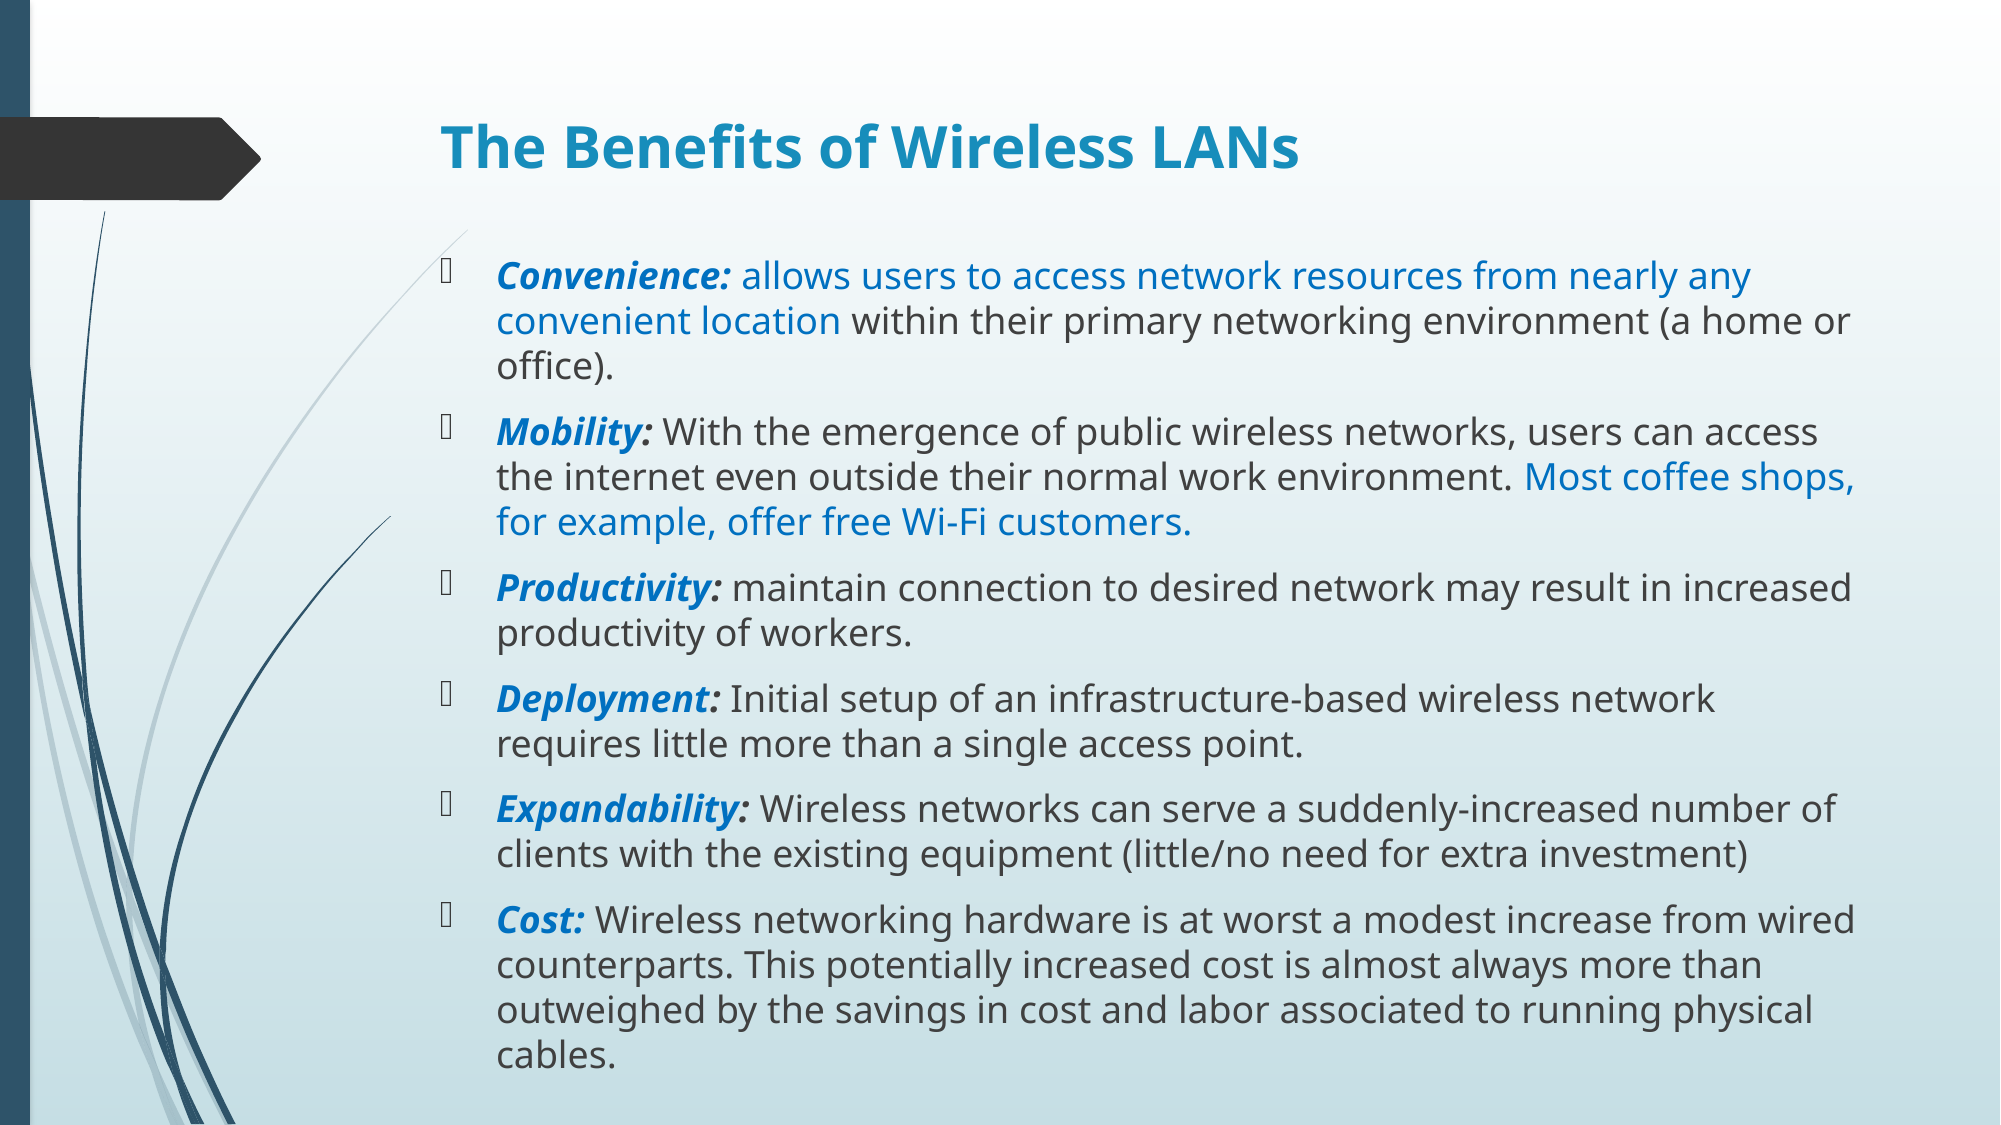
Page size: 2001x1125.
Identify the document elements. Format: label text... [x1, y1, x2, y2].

title The Benefits of Wireless LANs [425, 102, 1888, 194]
list Convenience: allows users to access network resources from nearly any convenient location within their primary networking environment (a home or office). Mobility: With the emergence of public wireless networks, users can access the internet even outside their normal work environment. Most coffee shops, for example, offer free Wi-Fi customers. Productivity: maintain connection to desired network may result in increased productivity of workers. Deployment: Initial setup of an infrastructure-based wireless network requires little more than a single access point. Expandability: Wireless networks can serve a suddenly-increased number of clients with the existing equipment (little/no need for extra investment) Cost: Wireless networking hardware is at worst a modest increase from wired counterparts. This potentially increased cost is almost always more than outweighed by the savings in cost and labor associated to running physical cables. [424, 244, 1888, 1092]
